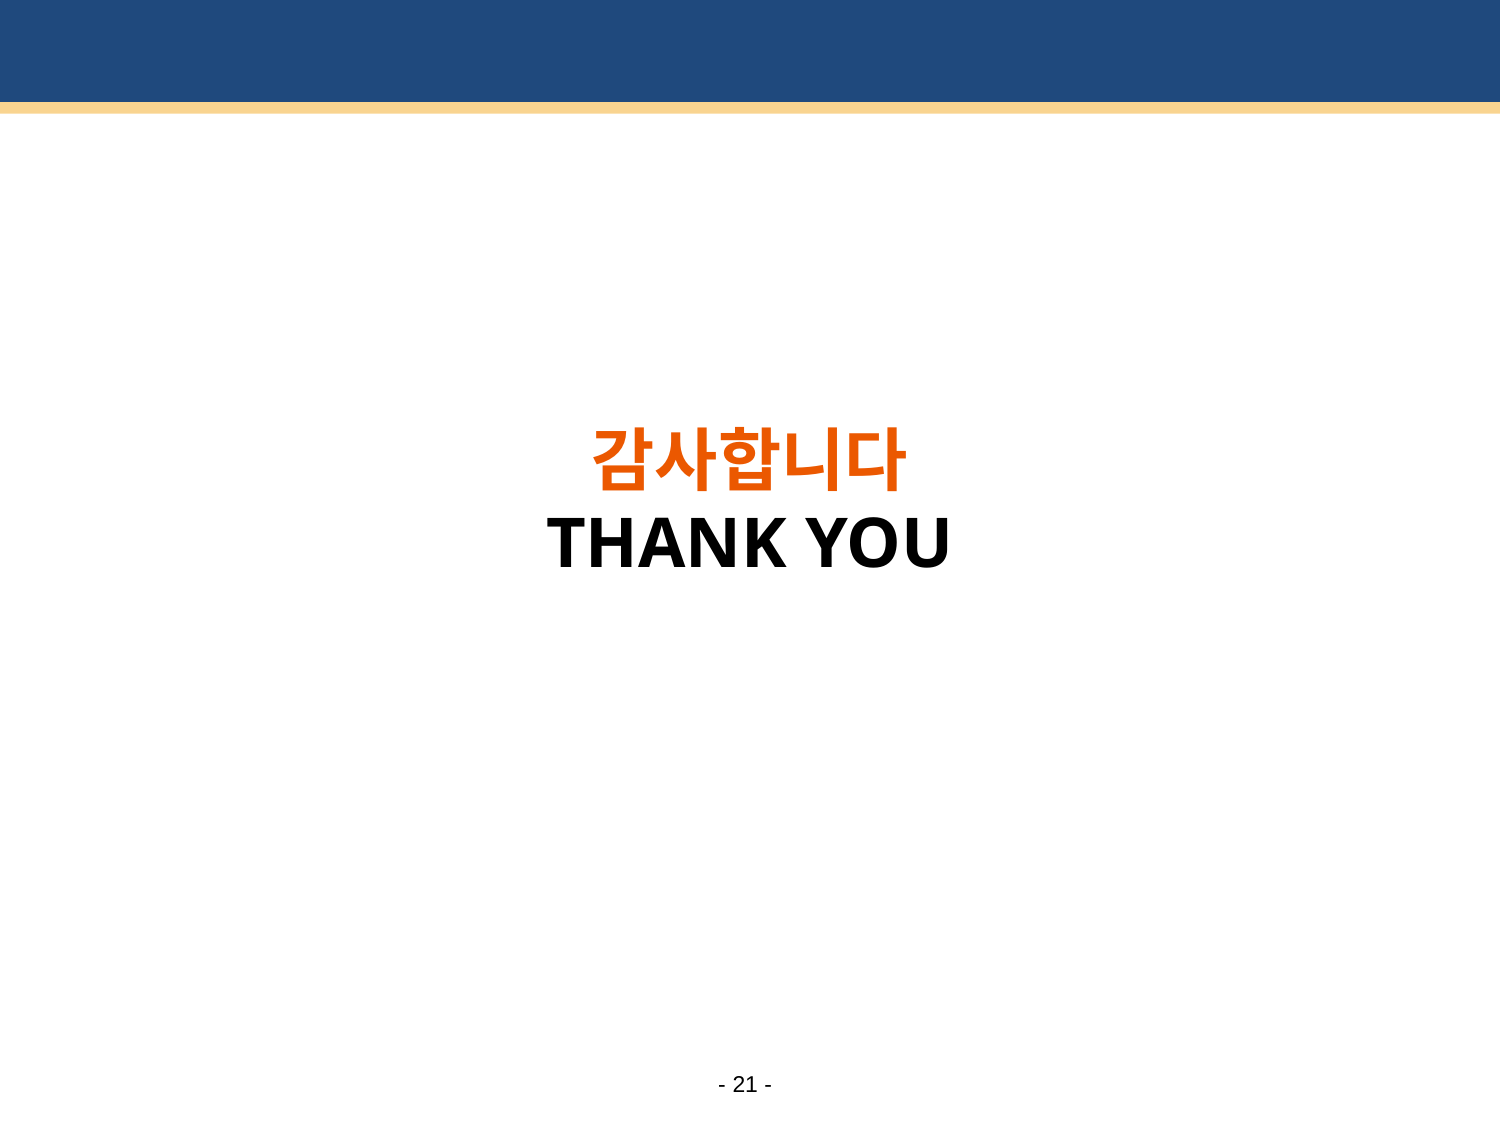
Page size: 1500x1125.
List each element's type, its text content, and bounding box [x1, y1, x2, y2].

text_box 감사합니다 THANK YOU [141, 408, 1359, 671]
